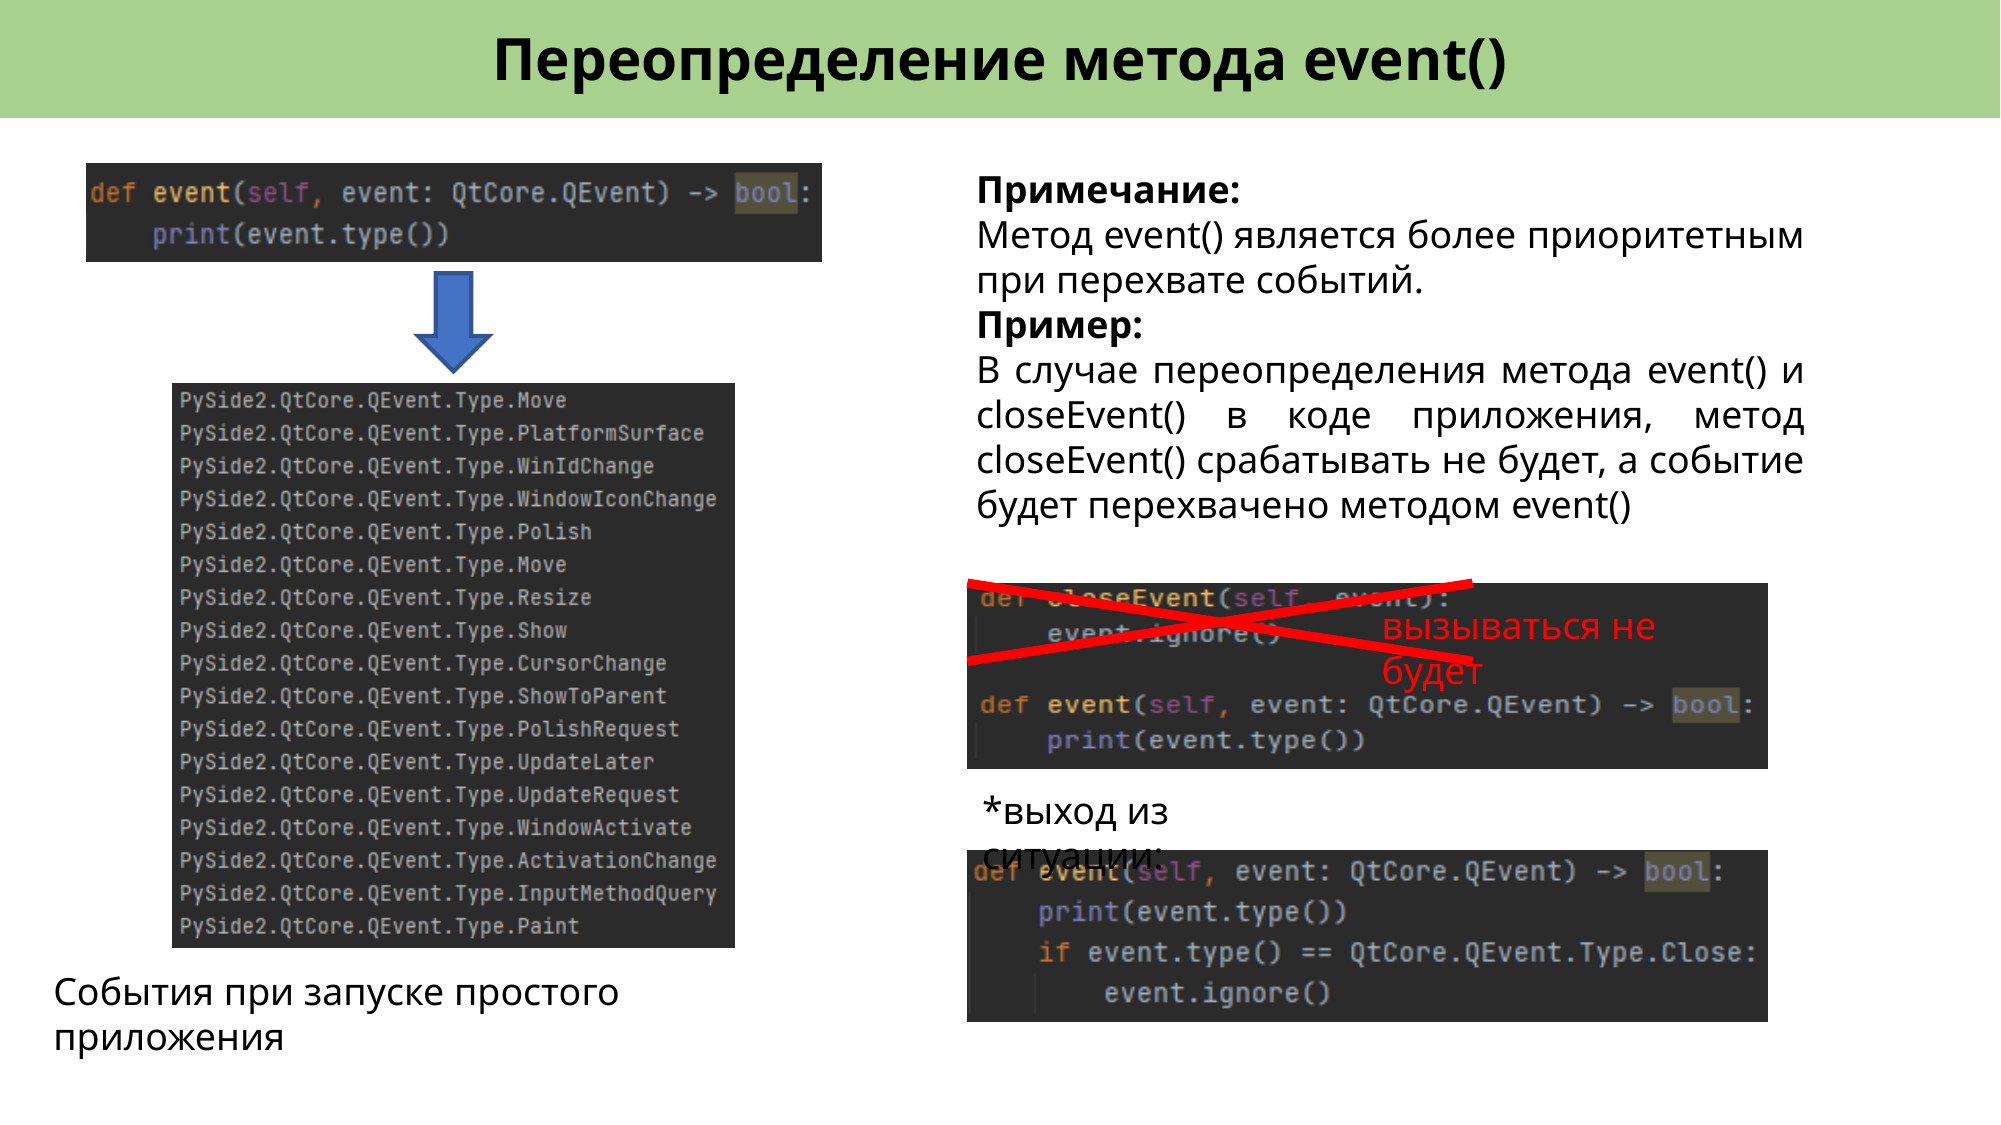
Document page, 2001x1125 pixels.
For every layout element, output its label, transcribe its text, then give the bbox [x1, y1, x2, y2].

text_box События при запуске простого приложения [38, 961, 839, 1066]
title Переопределение метода event() [0, 0, 2000, 118]
picture [172, 382, 735, 948]
picture [85, 162, 822, 262]
text_box *выход из ситуации: [967, 779, 1367, 850]
text_box Примечание: Метод event() является более приоритетным при перехвате событий. Пример: В случае переопределения метода event() и closeEvent() в коде приложения, метод closeEvent() срабатывать не будет, а событие будет перехвачено методом event() [961, 159, 1820, 579]
picture [967, 850, 1768, 1022]
picture [967, 582, 1768, 770]
text_box [412, 271, 495, 375]
